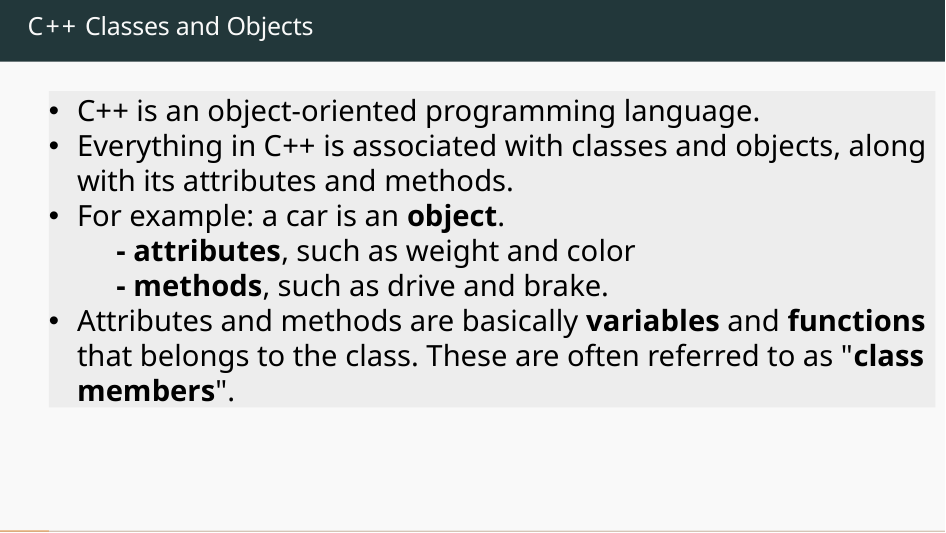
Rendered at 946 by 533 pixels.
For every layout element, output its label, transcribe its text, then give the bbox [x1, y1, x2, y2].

title C++ Classes and Objects [20, 12, 373, 104]
text_box C++ is an object-oriented programming language. Everything in C++ is associated with classes and objects, along with its attributes and methods. For example: a car is an object. - attributes, such as weight and color - methods, such as drive and brake. Attributes and methods are basically variables and functions that belongs to the class. These are often referred to as "class members". [48, 91, 936, 408]
